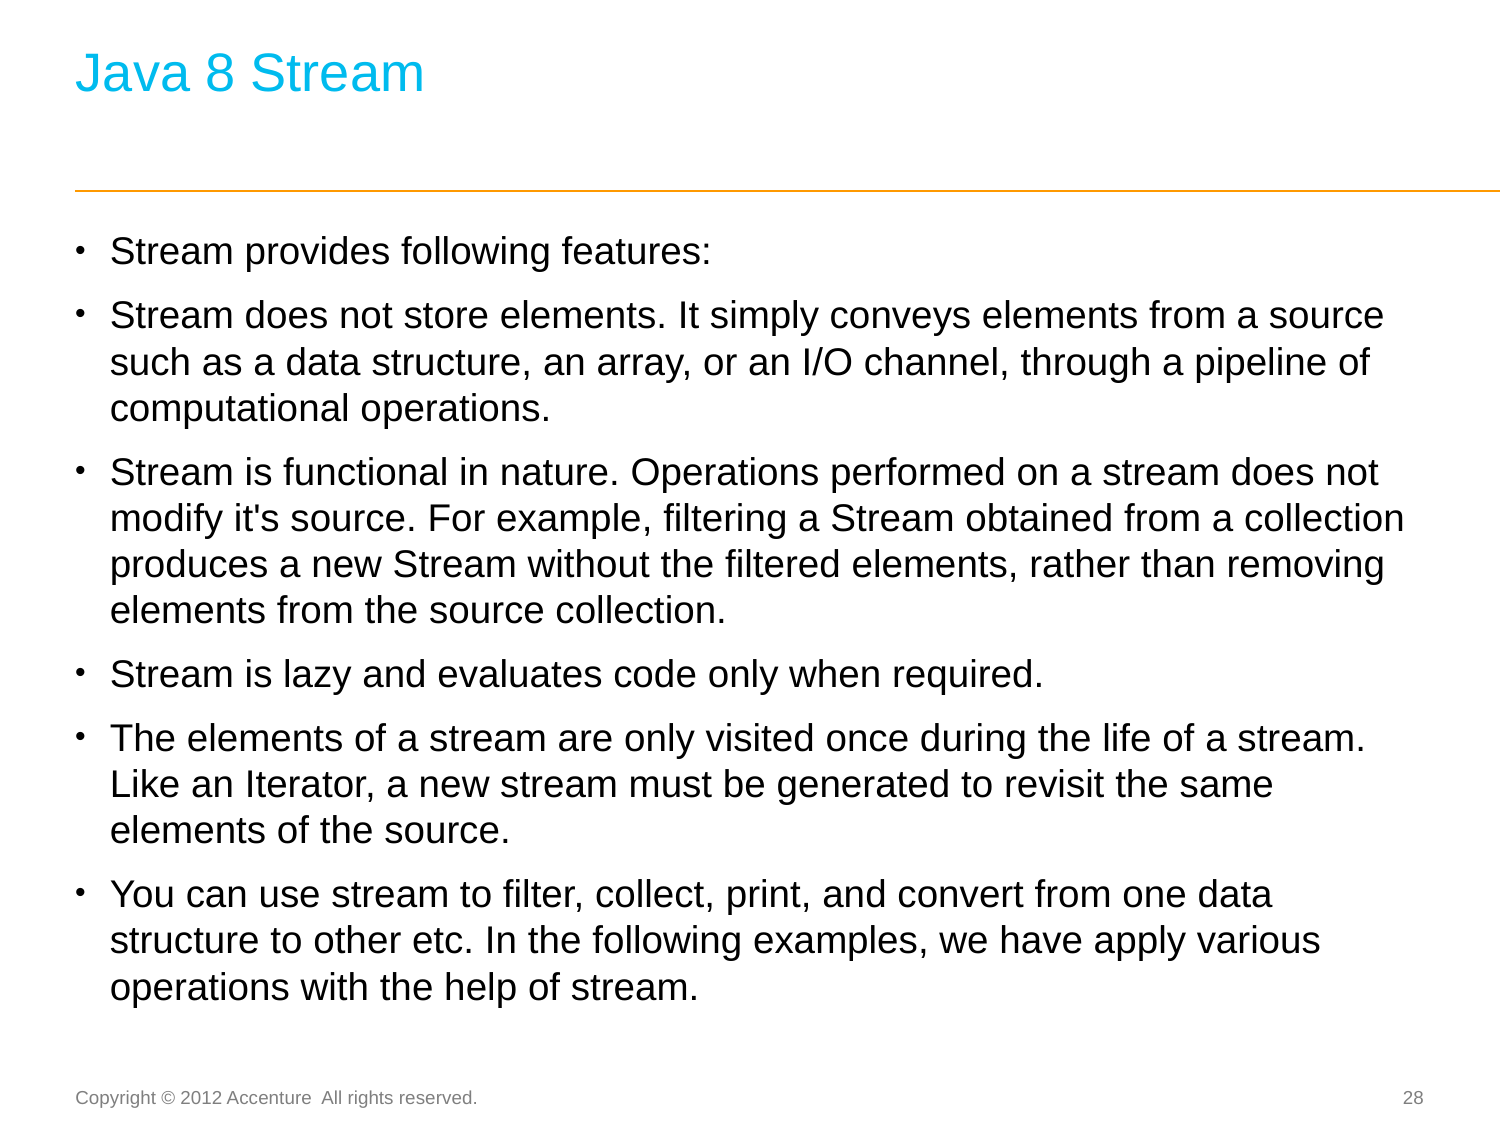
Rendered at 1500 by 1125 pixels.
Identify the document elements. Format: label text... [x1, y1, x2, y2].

title Java 8 Stream [75, 27, 1422, 157]
list Stream provides following features: Stream does not store elements. It simply conveys elements from a source such as a data structure, an array, or an I/O channel, through a pipeline of computational operations. Stream is functional in nature. Operations performed on a stream does not modify it's source. For example, filtering a Stream obtained from a collection produces a new Stream without the filtered elements, rather than removing elements from the source collection. Stream is lazy and evaluates code only when required. The elements of a stream are only visited once during the life of a stream. Like an Iterator, a new stream must be generated to revisit the same elements of the source. You can use stream to filter, collect, print, and convert from one data structure to other etc. In the following examples, we have apply various operations with the help of stream. [75, 226, 1425, 1018]
